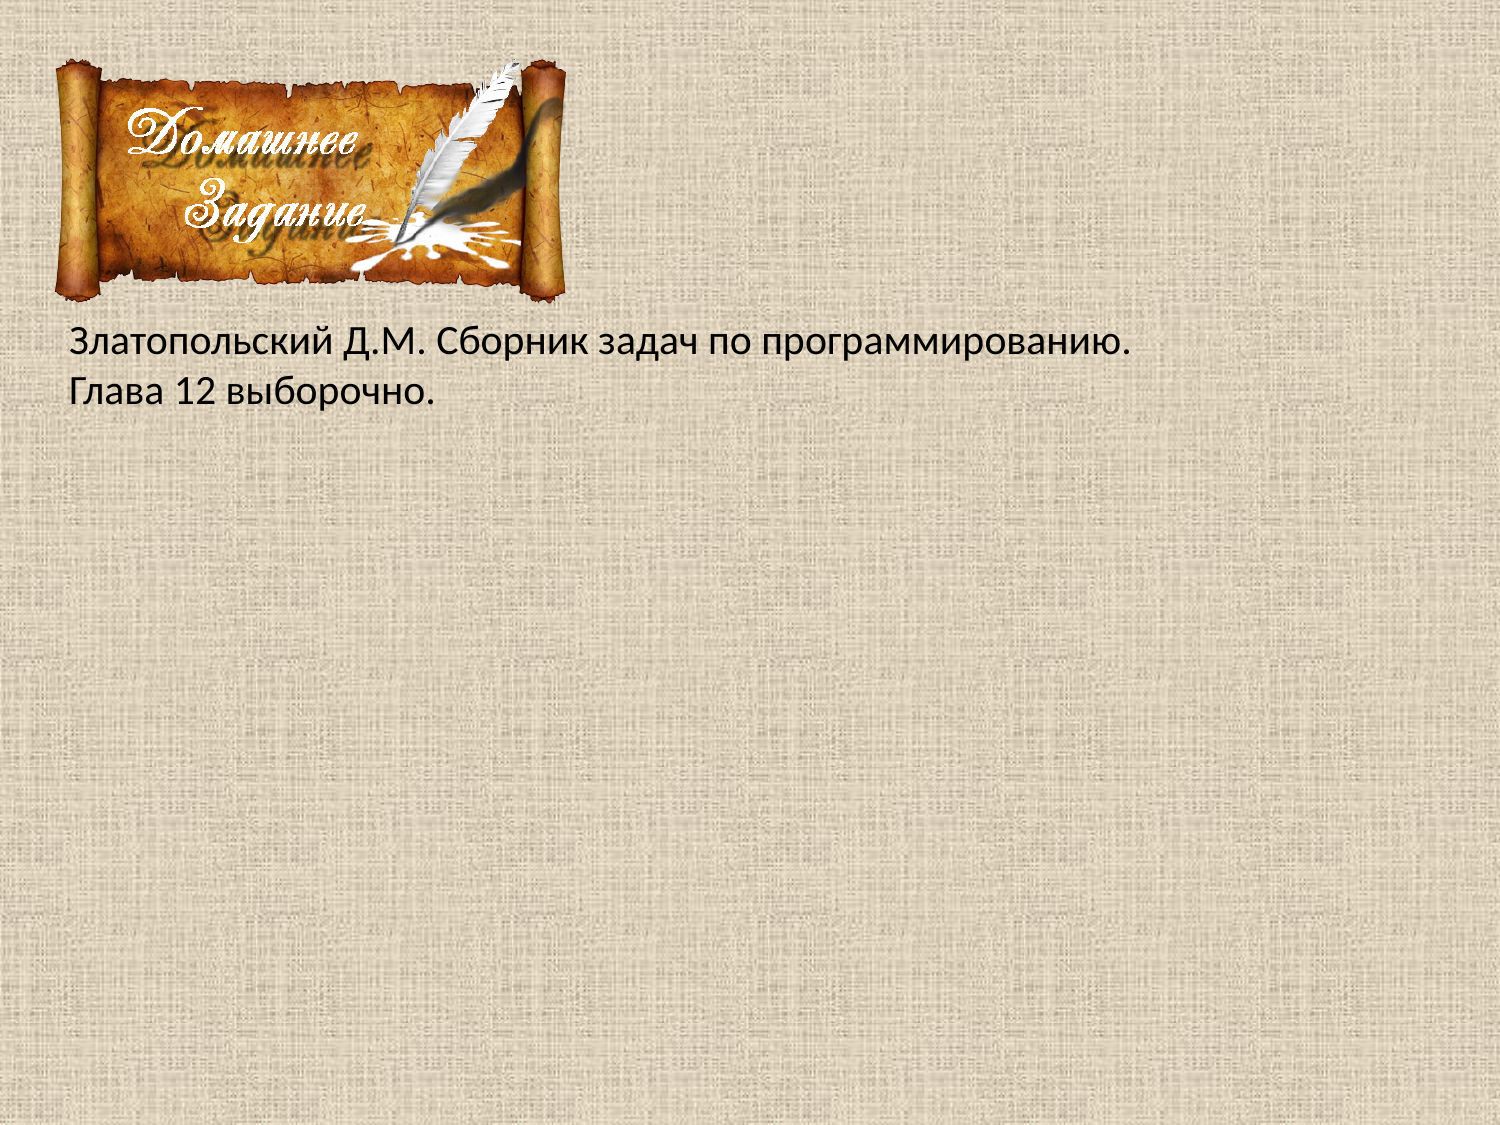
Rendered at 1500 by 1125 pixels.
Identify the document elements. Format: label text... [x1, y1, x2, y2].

picture [0, 0, 1500, 1125]
text_box Златопольский Д.М. Сборник задач по программированию. Глава 12 выборочно. [54, 305, 1390, 421]
